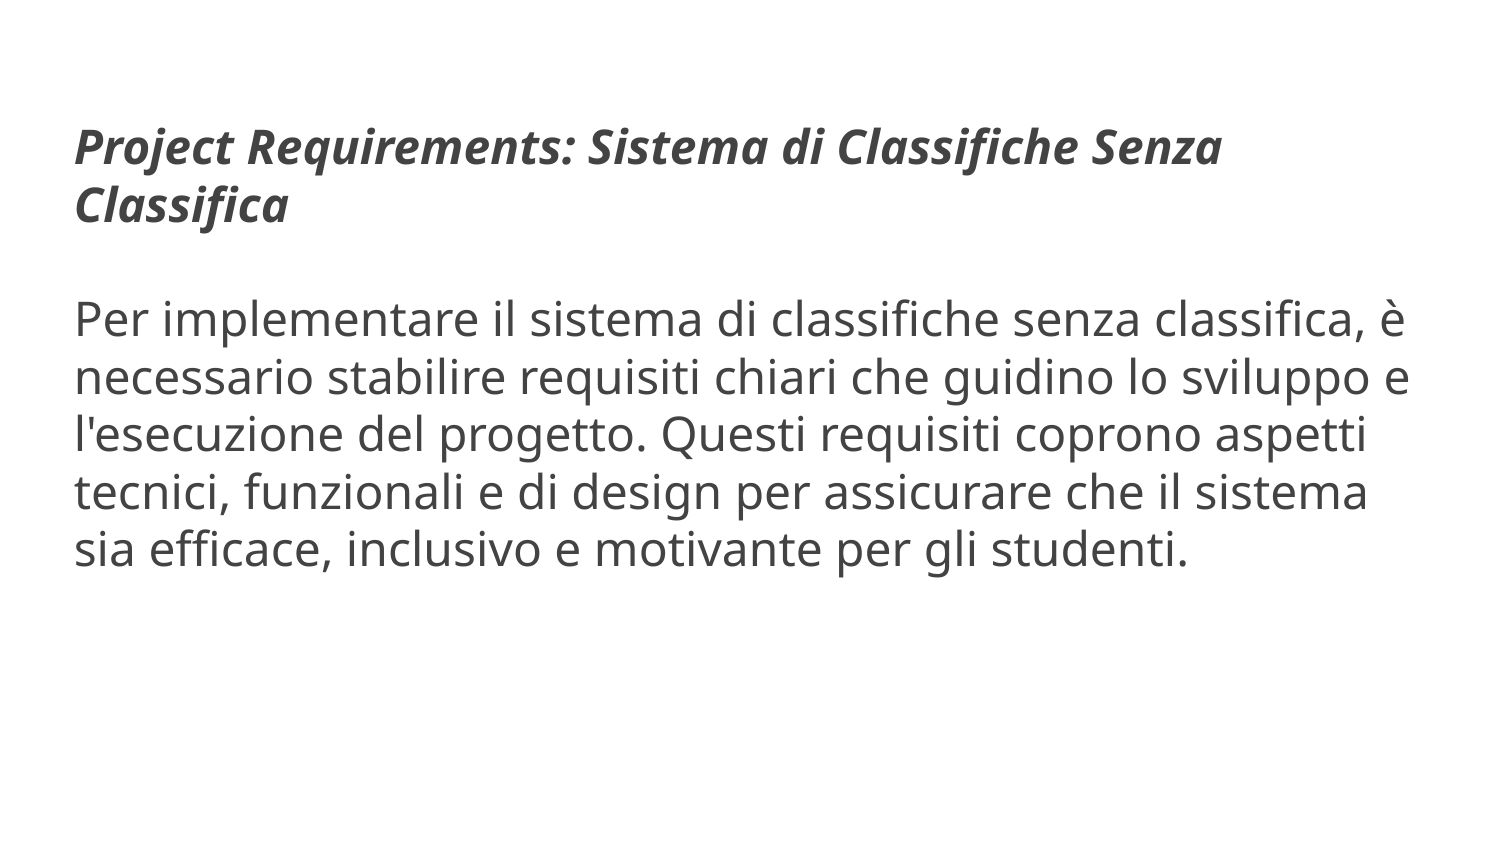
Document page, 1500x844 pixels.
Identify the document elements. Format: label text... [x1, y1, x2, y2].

text_box Project Requirements: Sistema di Classifiche Senza Classifica Per implementare il sistema di classifiche senza classifica, è necessario stabilire requisiti chiari che guidino lo sviluppo e l'esecuzione del progetto. Questi requisiti coprono aspetti tecnici, funzionali e di design per assicurare che il sistema sia efficace, inclusivo e motivante per gli studenti. [58, 101, 1442, 707]
